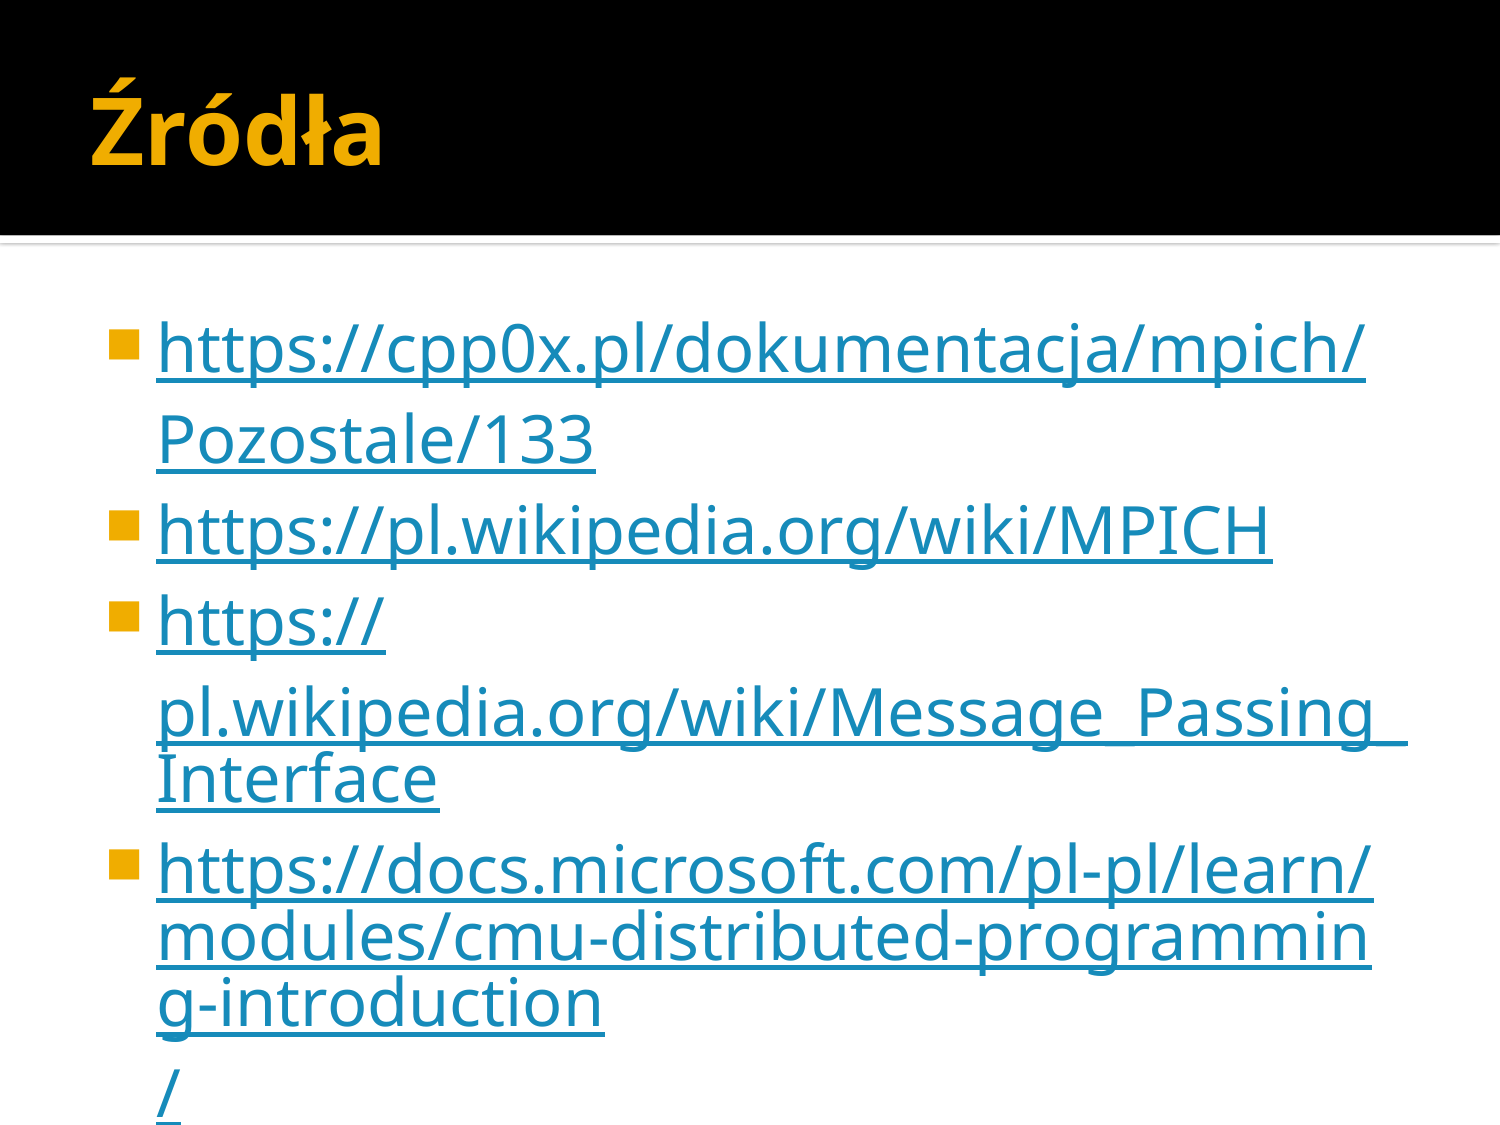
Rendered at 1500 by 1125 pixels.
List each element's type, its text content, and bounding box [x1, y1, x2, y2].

list https://cpp0x.pl/dokumentacja/mpich/Pozostale/133 https://pl.wikipedia.org/wiki/MPICH https://pl.wikipedia.org/wiki/Message_Passing_Interface https://docs.microsoft.com/pl-pl/learn/modules/cmu-distributed-programming-introduction/ [75, 291, 1425, 1050]
title Źródła [75, 25, 1425, 231]
